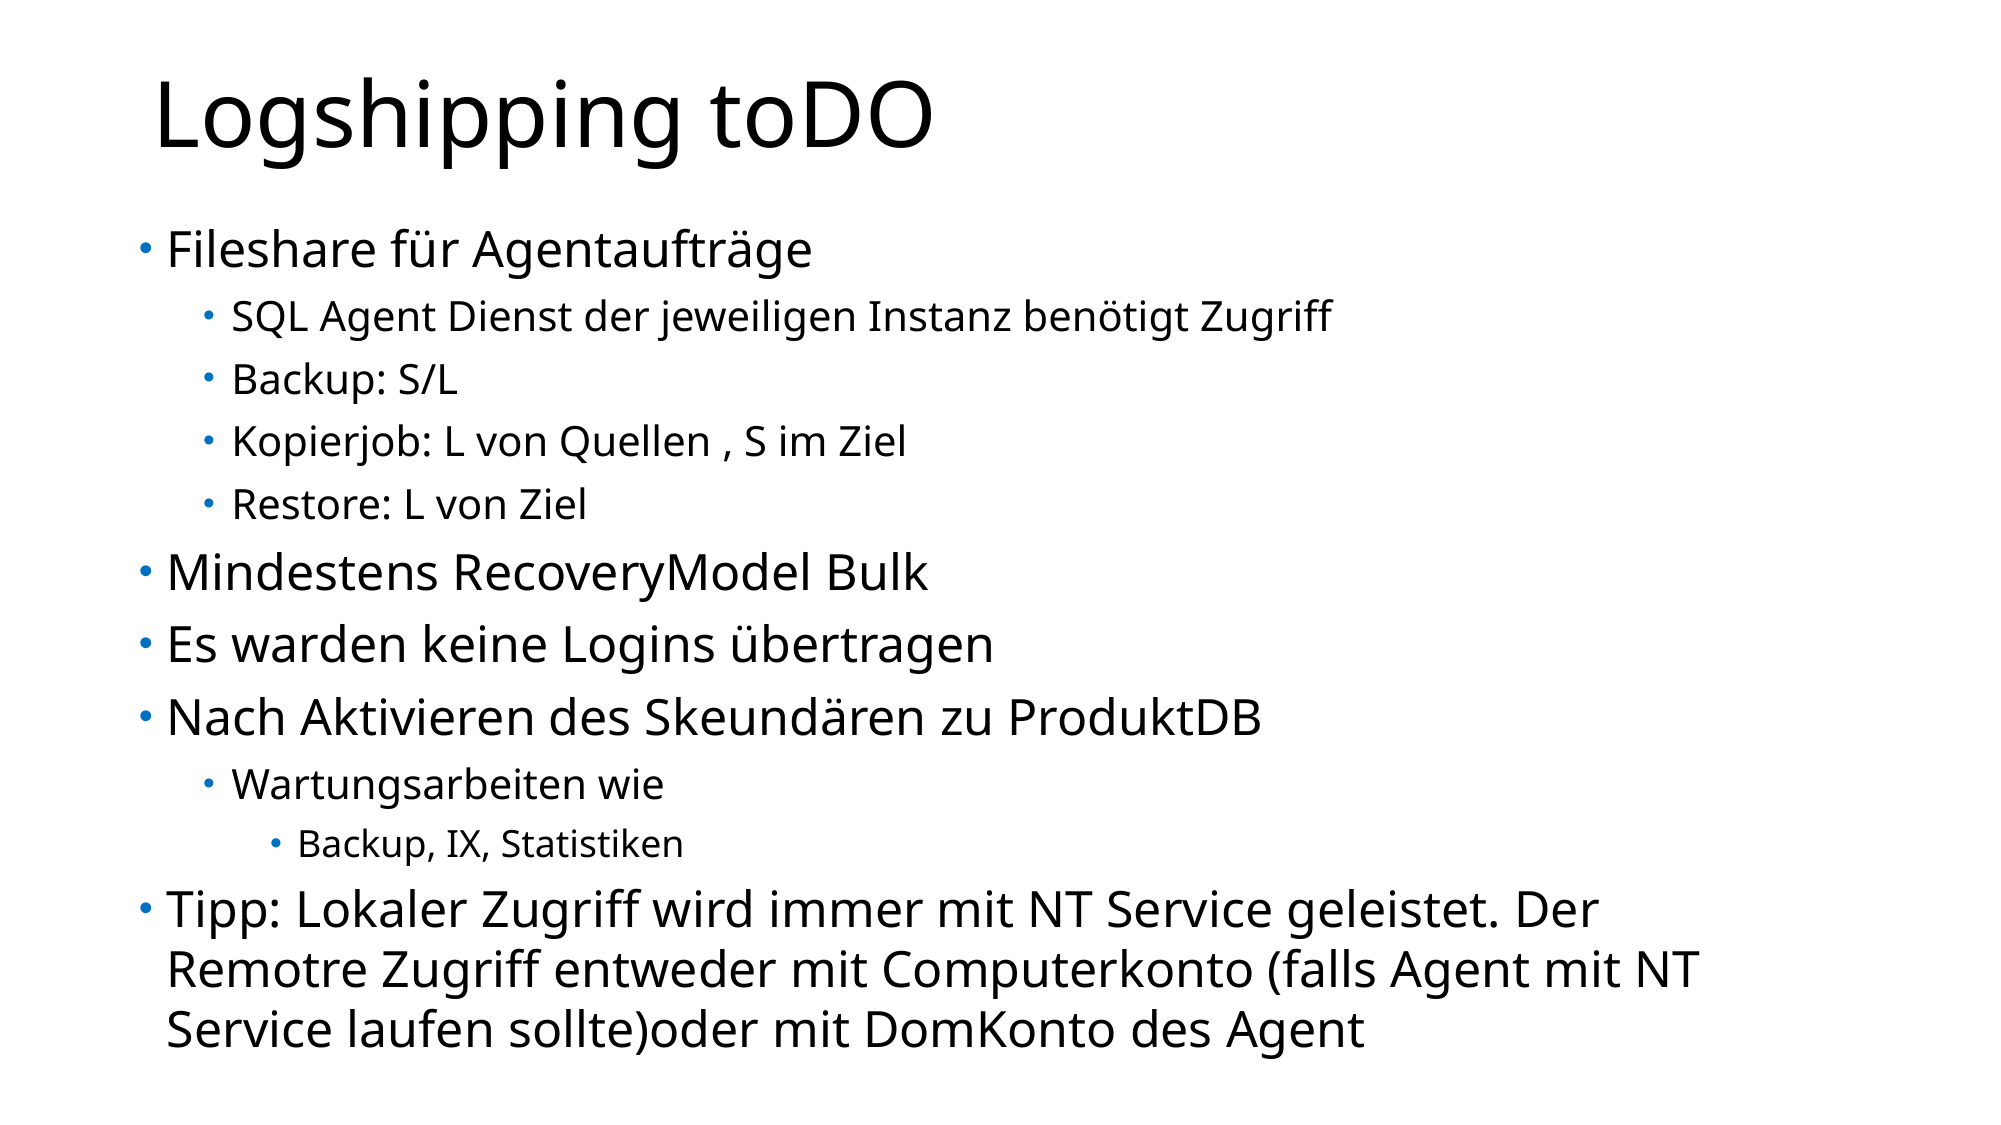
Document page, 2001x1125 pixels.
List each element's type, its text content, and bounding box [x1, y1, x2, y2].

title Logshipping toDO [137, 40, 1863, 195]
text_box Fileshare für Agentaufträge SQL Agent Dienst der jeweiligen Instanz benötigt Zugriff Backup: S/L Kopierjob: L von Quellen , S im Ziel Restore: L von Ziel Mindestens RecoveryModel Bulk Es warden keine Logins übertragen Nach Aktivieren des Skeundären zu ProduktDB Wartungsarbeiten wie Backup, IX, Statistiken Tipp: Lokaler Zugriff wird immer mit NT Service geleistet. Der Remotre Zugriff entweder mit Computerkonto (falls Agent mit NT Service laufen sollte)oder mit DomKonto des Agent [76, 210, 1789, 1055]
